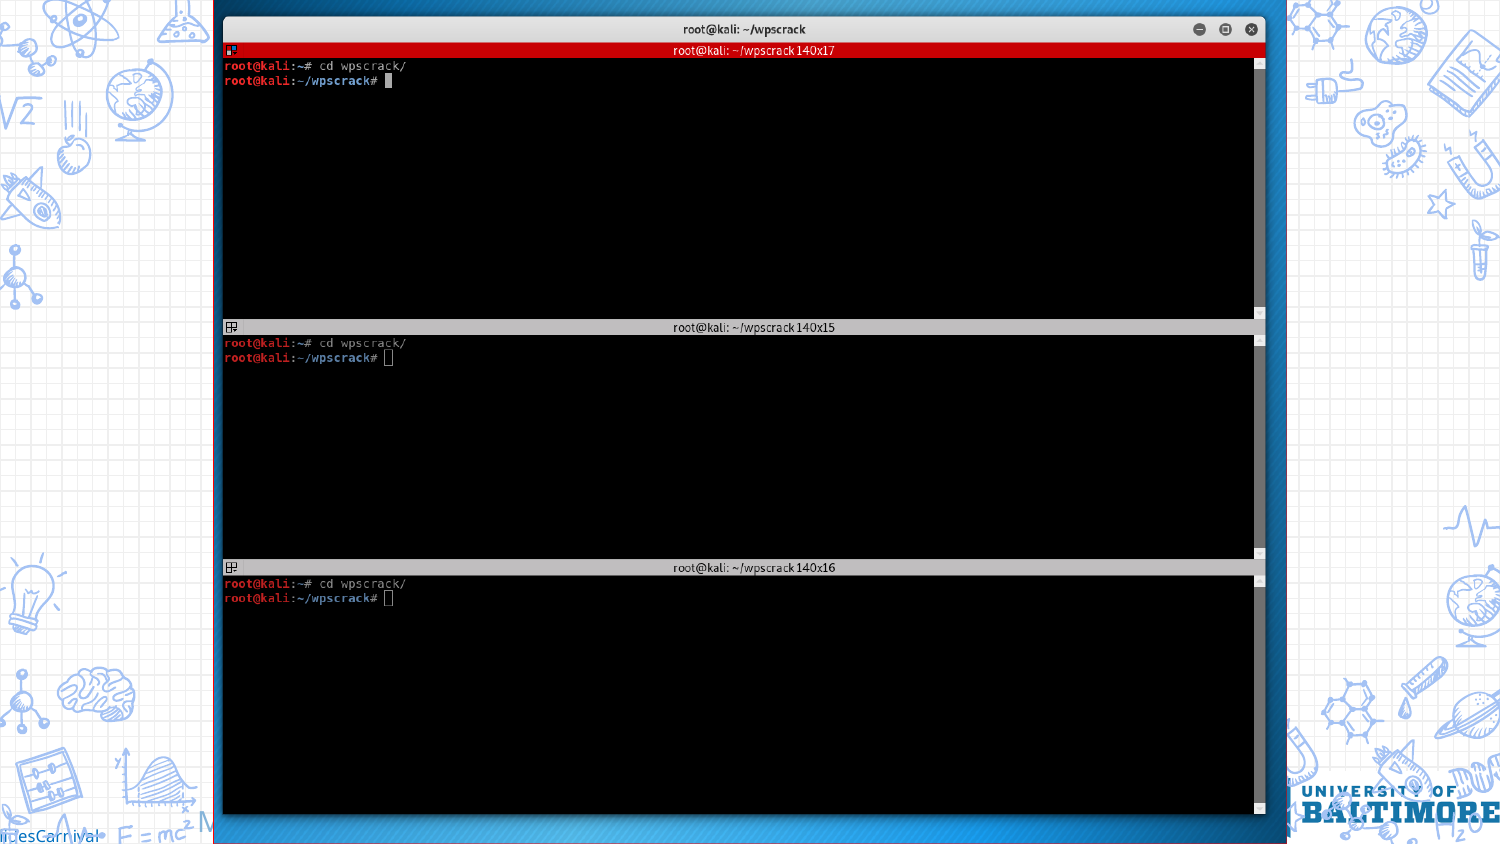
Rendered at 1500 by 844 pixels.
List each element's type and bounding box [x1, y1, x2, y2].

picture [1354, 819, 1361, 827]
picture [1405, 773, 1430, 800]
picture [1375, 780, 1390, 791]
picture [1479, 779, 1483, 790]
picture [1471, 771, 1479, 786]
picture [1342, 796, 1349, 806]
picture [1481, 771, 1489, 788]
picture [213, 0, 1500, 844]
picture [1388, 823, 1396, 835]
picture [1408, 786, 1417, 792]
picture [1381, 771, 1421, 792]
